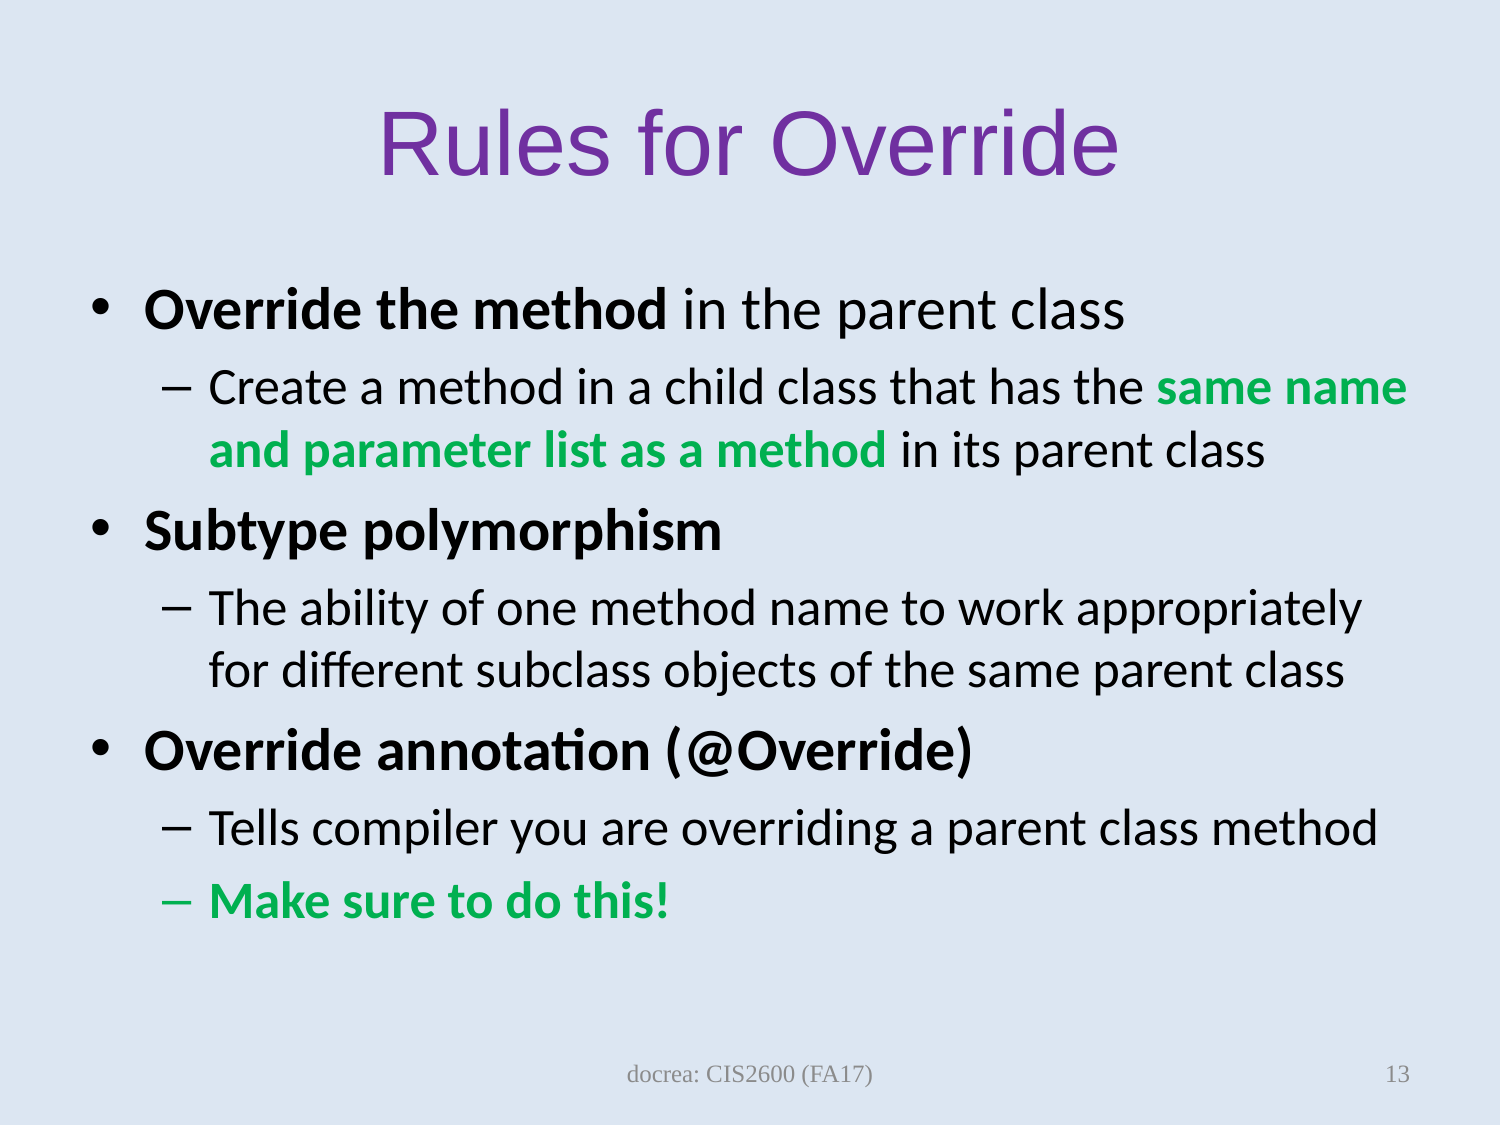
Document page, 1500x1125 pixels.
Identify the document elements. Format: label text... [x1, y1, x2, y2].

list Override the method in the parent class Create a method in a child class that has the same name and parameter list as a method in its parent class Subtype polymorphism The ability of one method name to work appropriately for different subclass objects of the same parent class Override annotation (@Override) Tells compiler you are overriding a parent class method Make sure to do this! [75, 262, 1425, 1005]
footer docrea: CIS2600 (FA17) [512, 1042, 988, 1103]
title Rules for Override [75, 45, 1425, 233]
slide_number 13 [1074, 1042, 1425, 1103]
